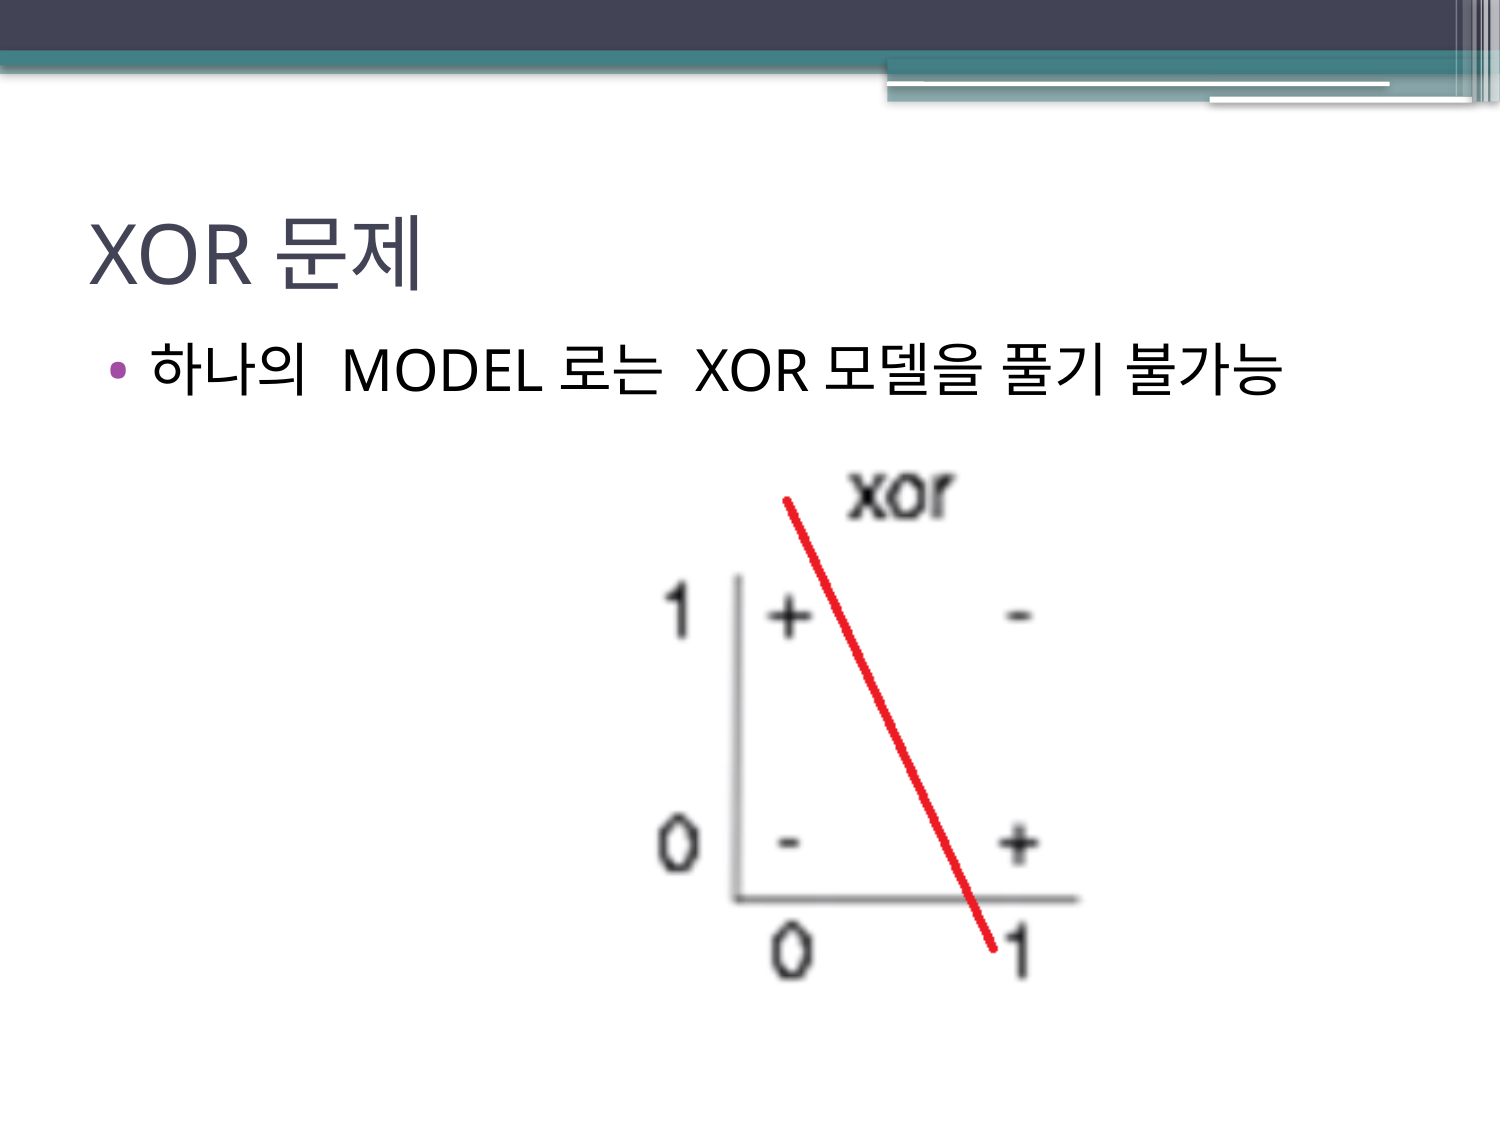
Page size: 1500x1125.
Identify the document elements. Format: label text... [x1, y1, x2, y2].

list 하나의 MODEL로는 XOR모델을 풀기 불가능 [75, 326, 1425, 1079]
picture [631, 467, 1176, 1012]
title XOR문제 [75, 187, 1425, 315]
